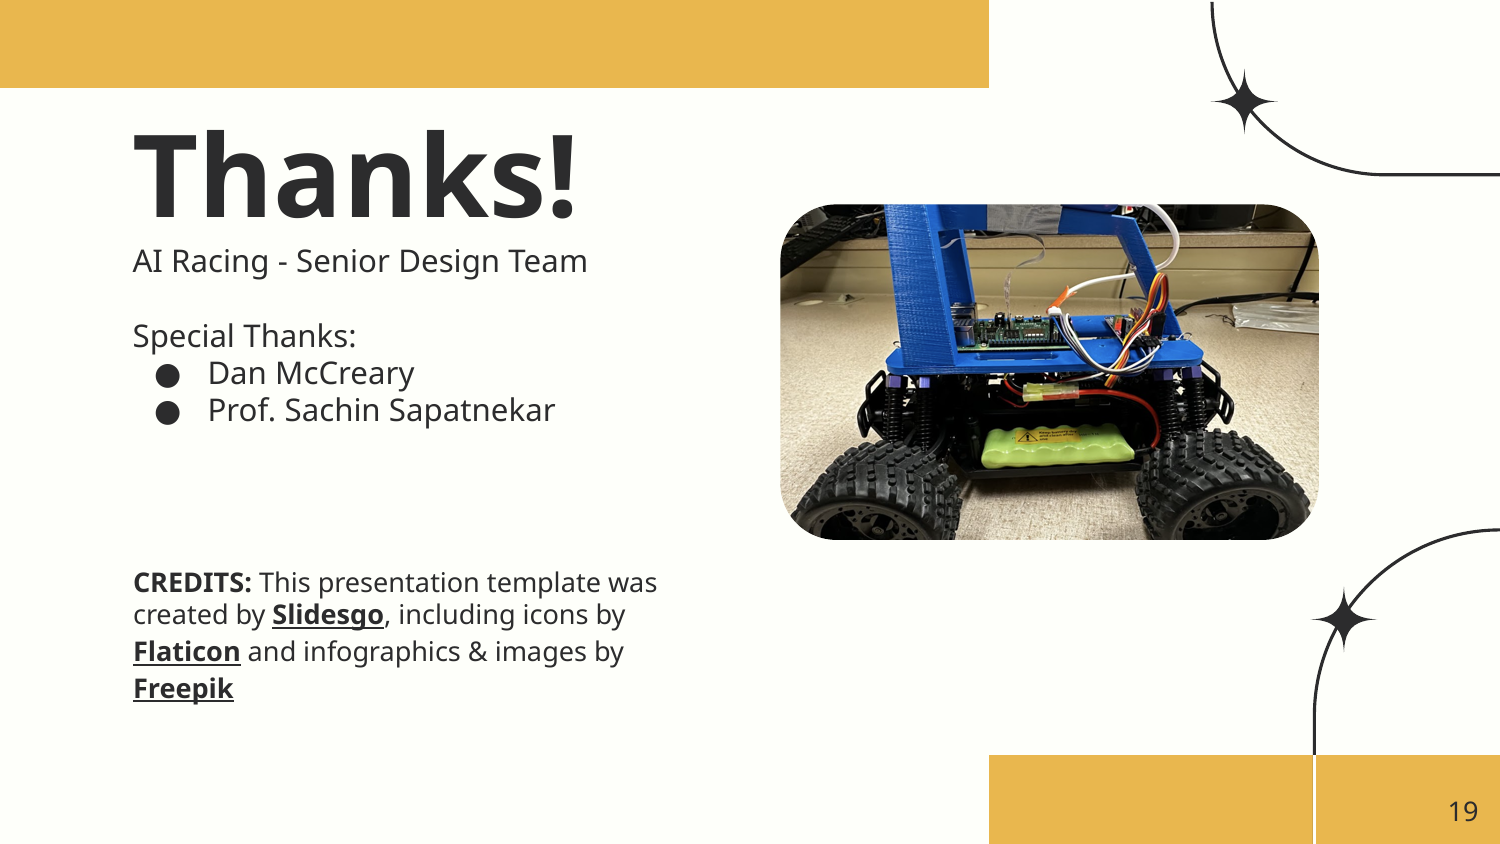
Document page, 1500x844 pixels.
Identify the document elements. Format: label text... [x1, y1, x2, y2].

slide_number 19 [1403, 779, 1494, 844]
picture [780, 204, 1320, 541]
subtitle AI Racing - Senior Design Team Special Thanks: Dan McCreary Prof. Sachin Sapatnekar [117, 225, 751, 413]
title Thanks! [117, 88, 751, 215]
